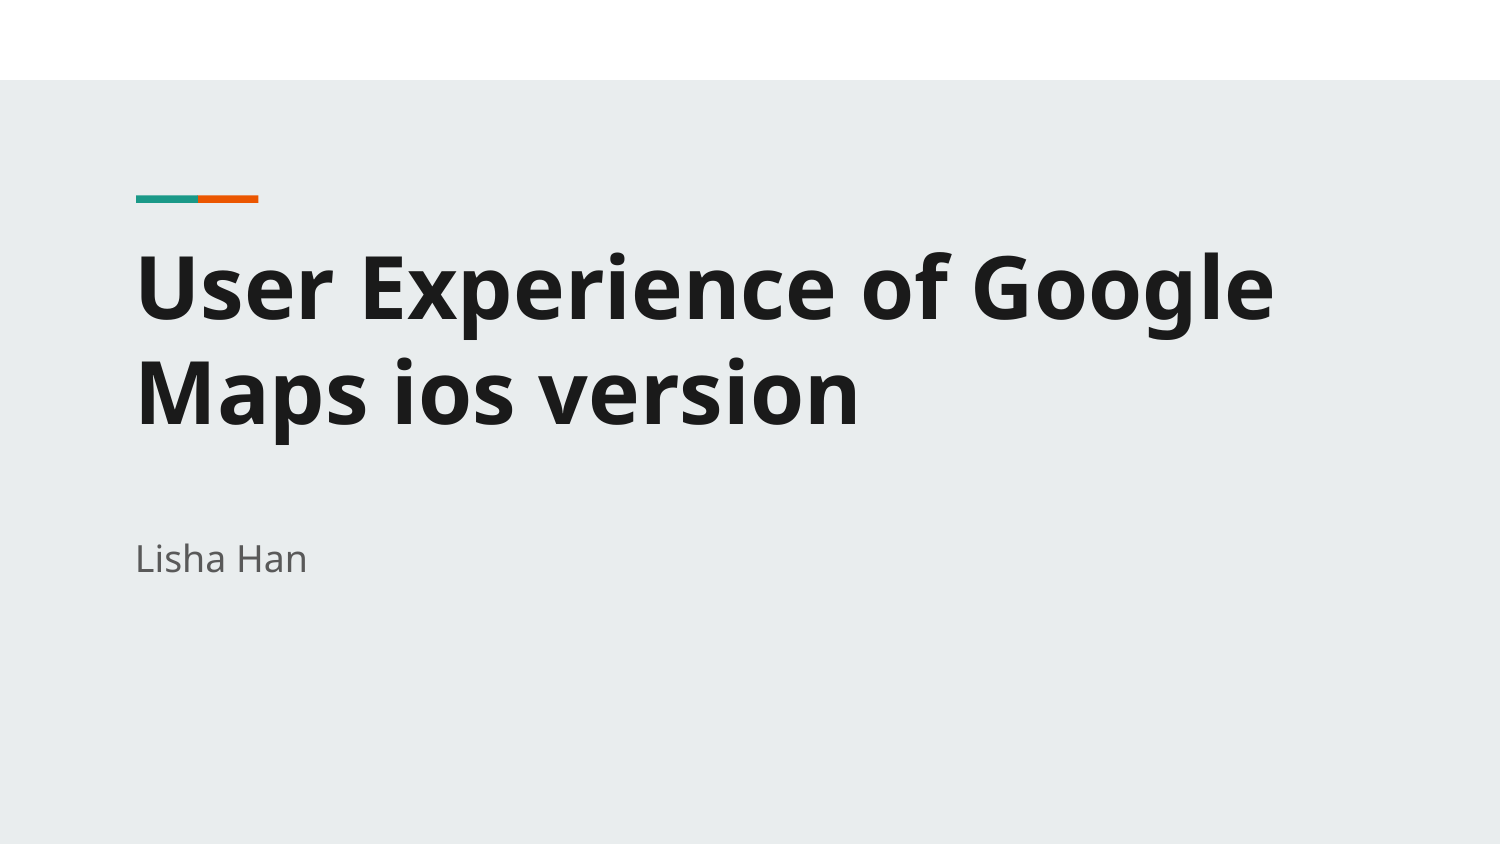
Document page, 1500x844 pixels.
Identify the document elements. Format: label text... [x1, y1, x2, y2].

title User Experience of Google Maps ios version [119, 216, 1382, 491]
subtitle Lisha Han [119, 519, 1382, 610]
